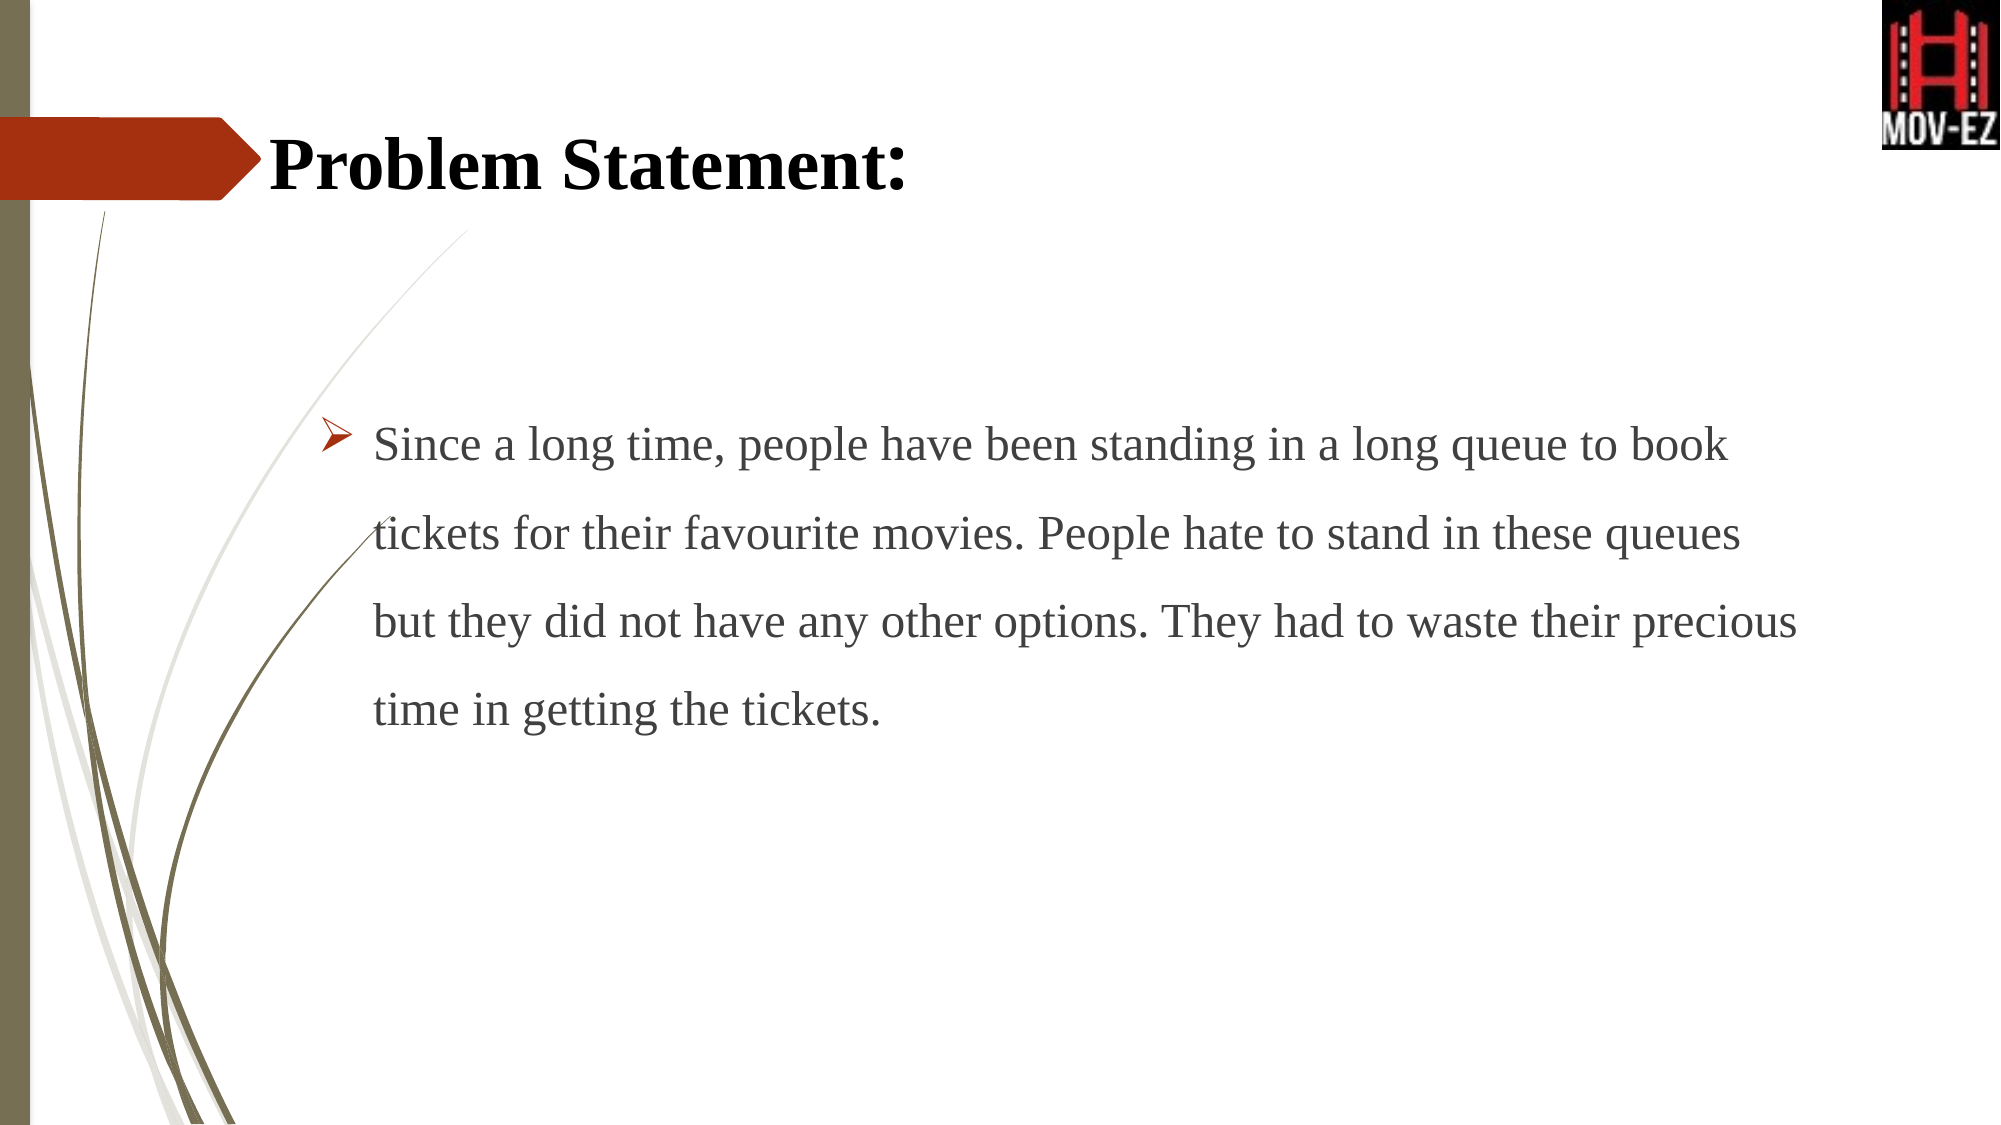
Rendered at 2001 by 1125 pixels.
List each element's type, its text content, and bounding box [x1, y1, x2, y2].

text_box Problem Statement: [254, 107, 1077, 213]
list Since a long time, people have been standing in a long queue to book tickets for their favourite movies. People hate to stand in these queues but they did not have any other options. They had to waste their precious time in getting the tickets. [306, 247, 1823, 742]
picture [1882, 0, 2000, 151]
